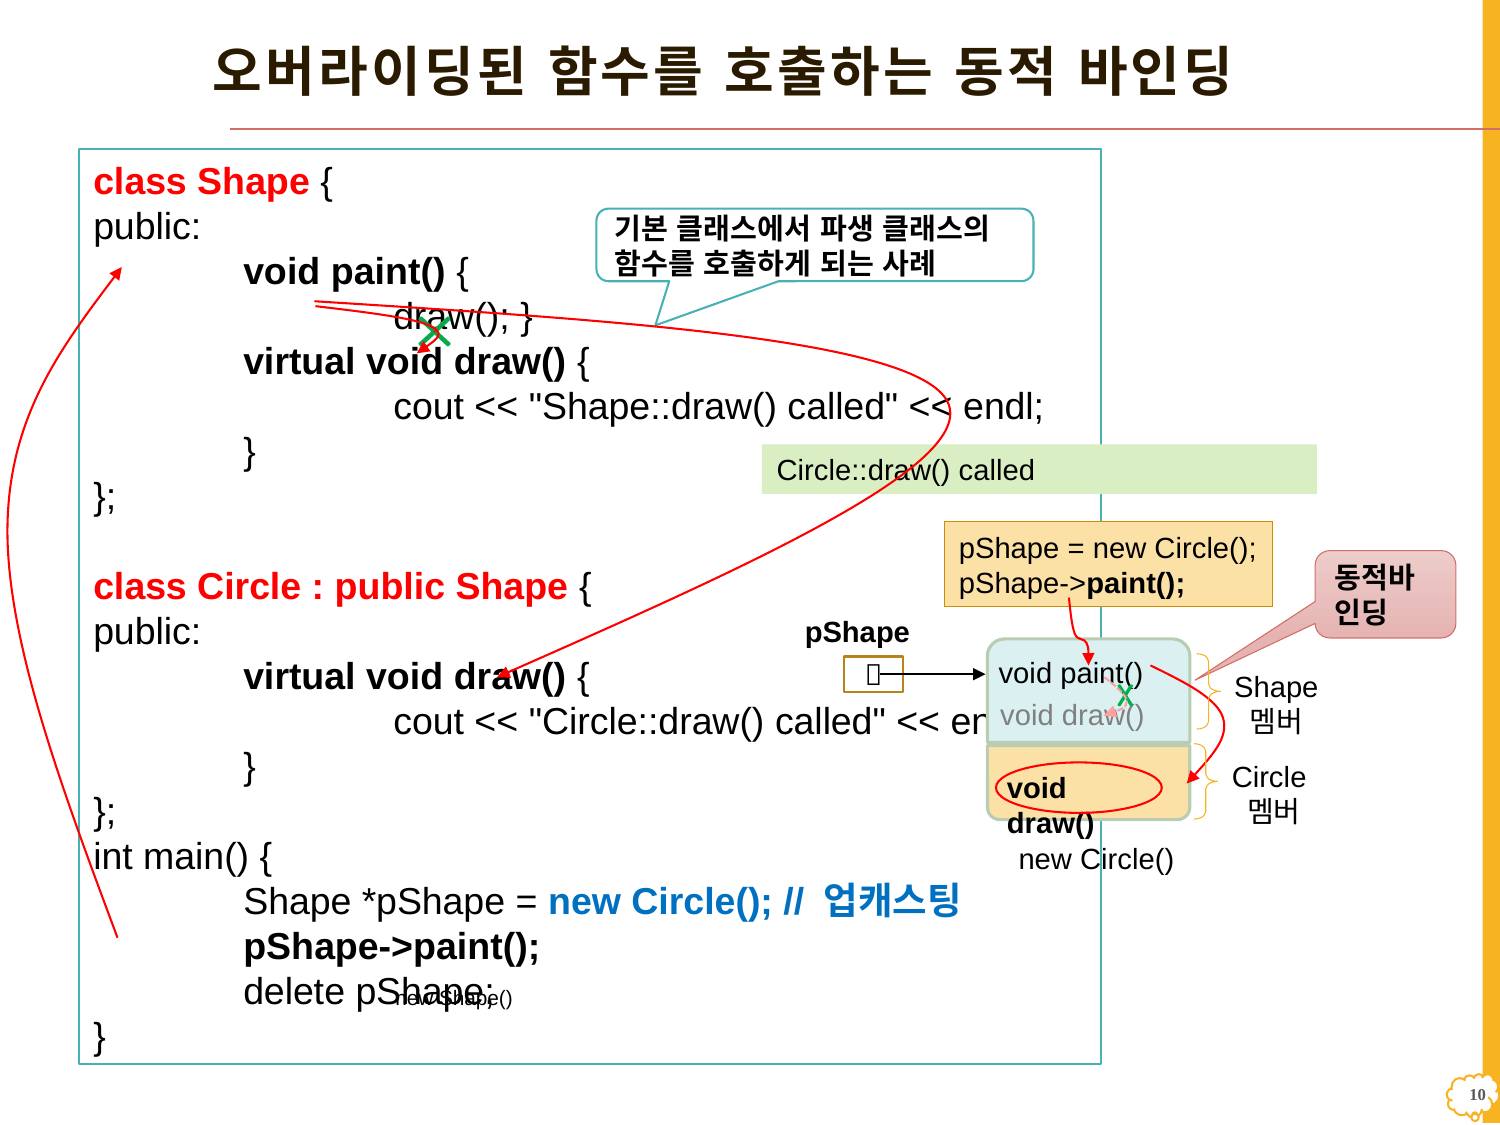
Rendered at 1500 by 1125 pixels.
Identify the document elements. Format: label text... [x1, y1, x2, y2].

text_box pShape = new Circle(); pShape->paint(); [944, 521, 1273, 607]
title 오버라이딩된 함수를 호출하는 동적 바인딩 [198, 19, 1453, 130]
text_box void draw() [992, 762, 1174, 847]
text_box Circle 멤버 [1217, 750, 1322, 836]
text_box 동적바인딩 [1224, 550, 1457, 660]
text_box [1117, 684, 1133, 707]
text_box [314, 300, 952, 678]
text_box  [843, 655, 904, 693]
text_box void paint() [983, 646, 1192, 697]
text_box [994, 761, 1163, 814]
text_box [1150, 664, 1220, 784]
text_box [1193, 743, 1217, 820]
text_box [1103, 676, 1128, 718]
text_box new Shape() [380, 977, 528, 1017]
text_box [1196, 653, 1219, 730]
text_box [6, 267, 122, 939]
text_box class Shape { public: void paint() { draw(); } virtual void draw() { cout << "Shape::draw() called" << endl; } }; class Circle : public Shape { public: virtual void draw() { cout << "Circle::draw() called" << endl; } }; int main() { Shape *pShape = new Circle(); // 업캐스팅 pShape->paint(); delete pShape; } [78, 148, 1102, 1065]
text_box 기본 클래스에서 파생 클래스의 함수를 호출하게 되는 사례 [595, 207, 1035, 325]
text_box pShape [790, 605, 925, 656]
text_box [986, 739, 1174, 744]
text_box [1081, 637, 1188, 646]
text_box Shape 멤버 [1219, 660, 1334, 746]
text_box [989, 637, 1082, 646]
text_box void draw() [985, 697, 1172, 739]
text_box [879, 667, 986, 681]
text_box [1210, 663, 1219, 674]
text_box new Circle() [1003, 832, 1190, 883]
text_box Circle::draw() called [878, 444, 1317, 494]
text_box [986, 744, 1191, 821]
text_box [1067, 597, 1095, 666]
slide_number 9 [1448, 1067, 1500, 1120]
text_box [315, 305, 440, 354]
